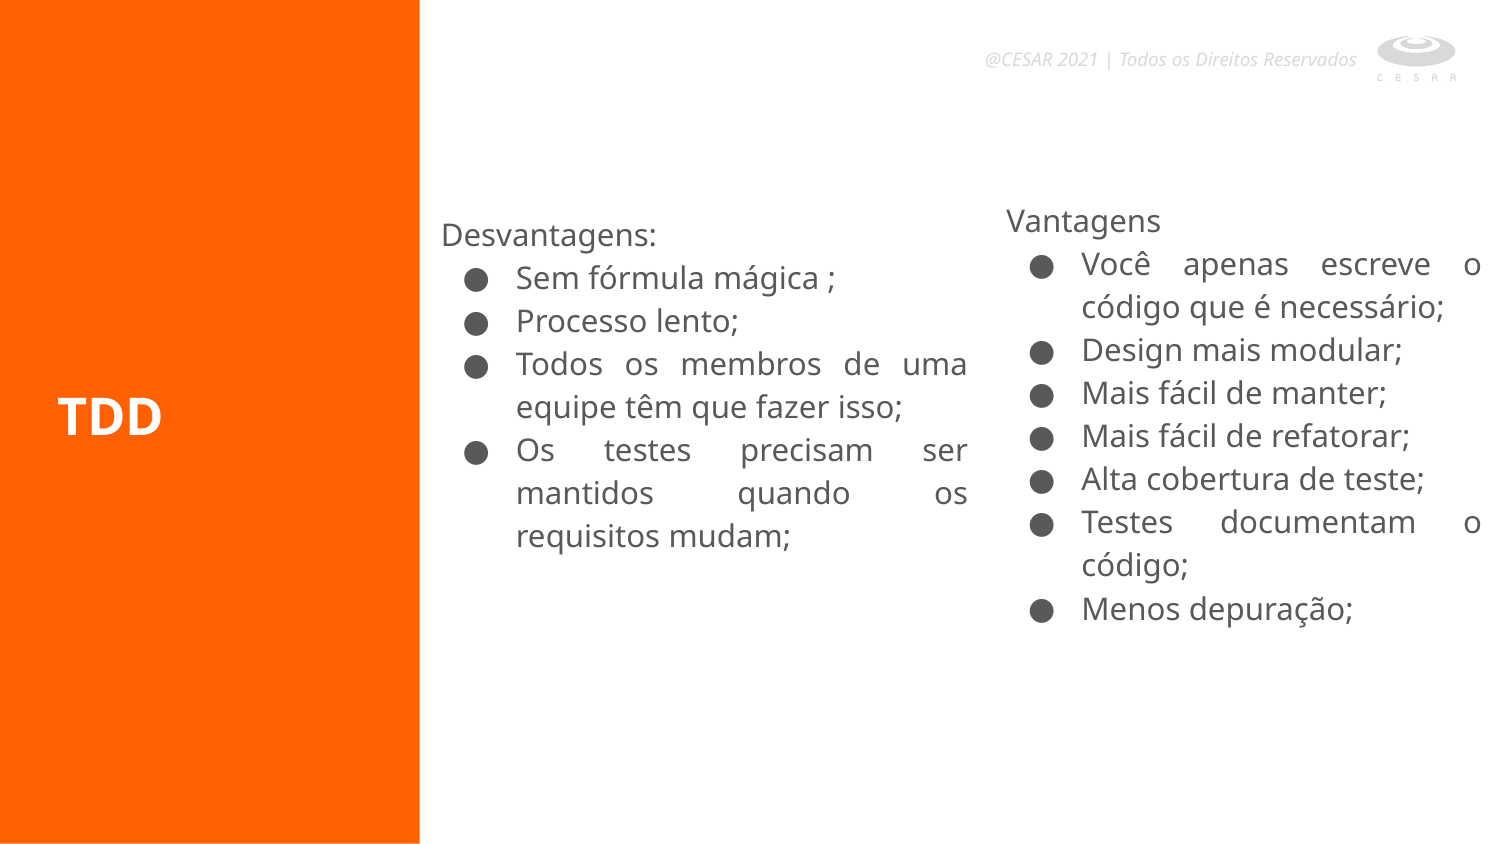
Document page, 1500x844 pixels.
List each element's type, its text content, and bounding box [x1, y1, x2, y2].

text_box TDD [42, 368, 378, 476]
text_box [0, 0, 420, 844]
text_box Desvantagens: Sem fórmula mágica ; Processo lento; Todos os membros de uma equipe têm que fazer isso; Os testes precisam ser mantidos quando os requisitos mudam; [429, 166, 980, 746]
text_box Vantagens Você apenas escreve o código que é necessário; Design mais modular; Mais fácil de manter; Mais fácil de refatorar; Alta cobertura de teste; Testes documentam o código; Menos depuração; [995, 152, 1494, 732]
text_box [970, 35, 1456, 91]
